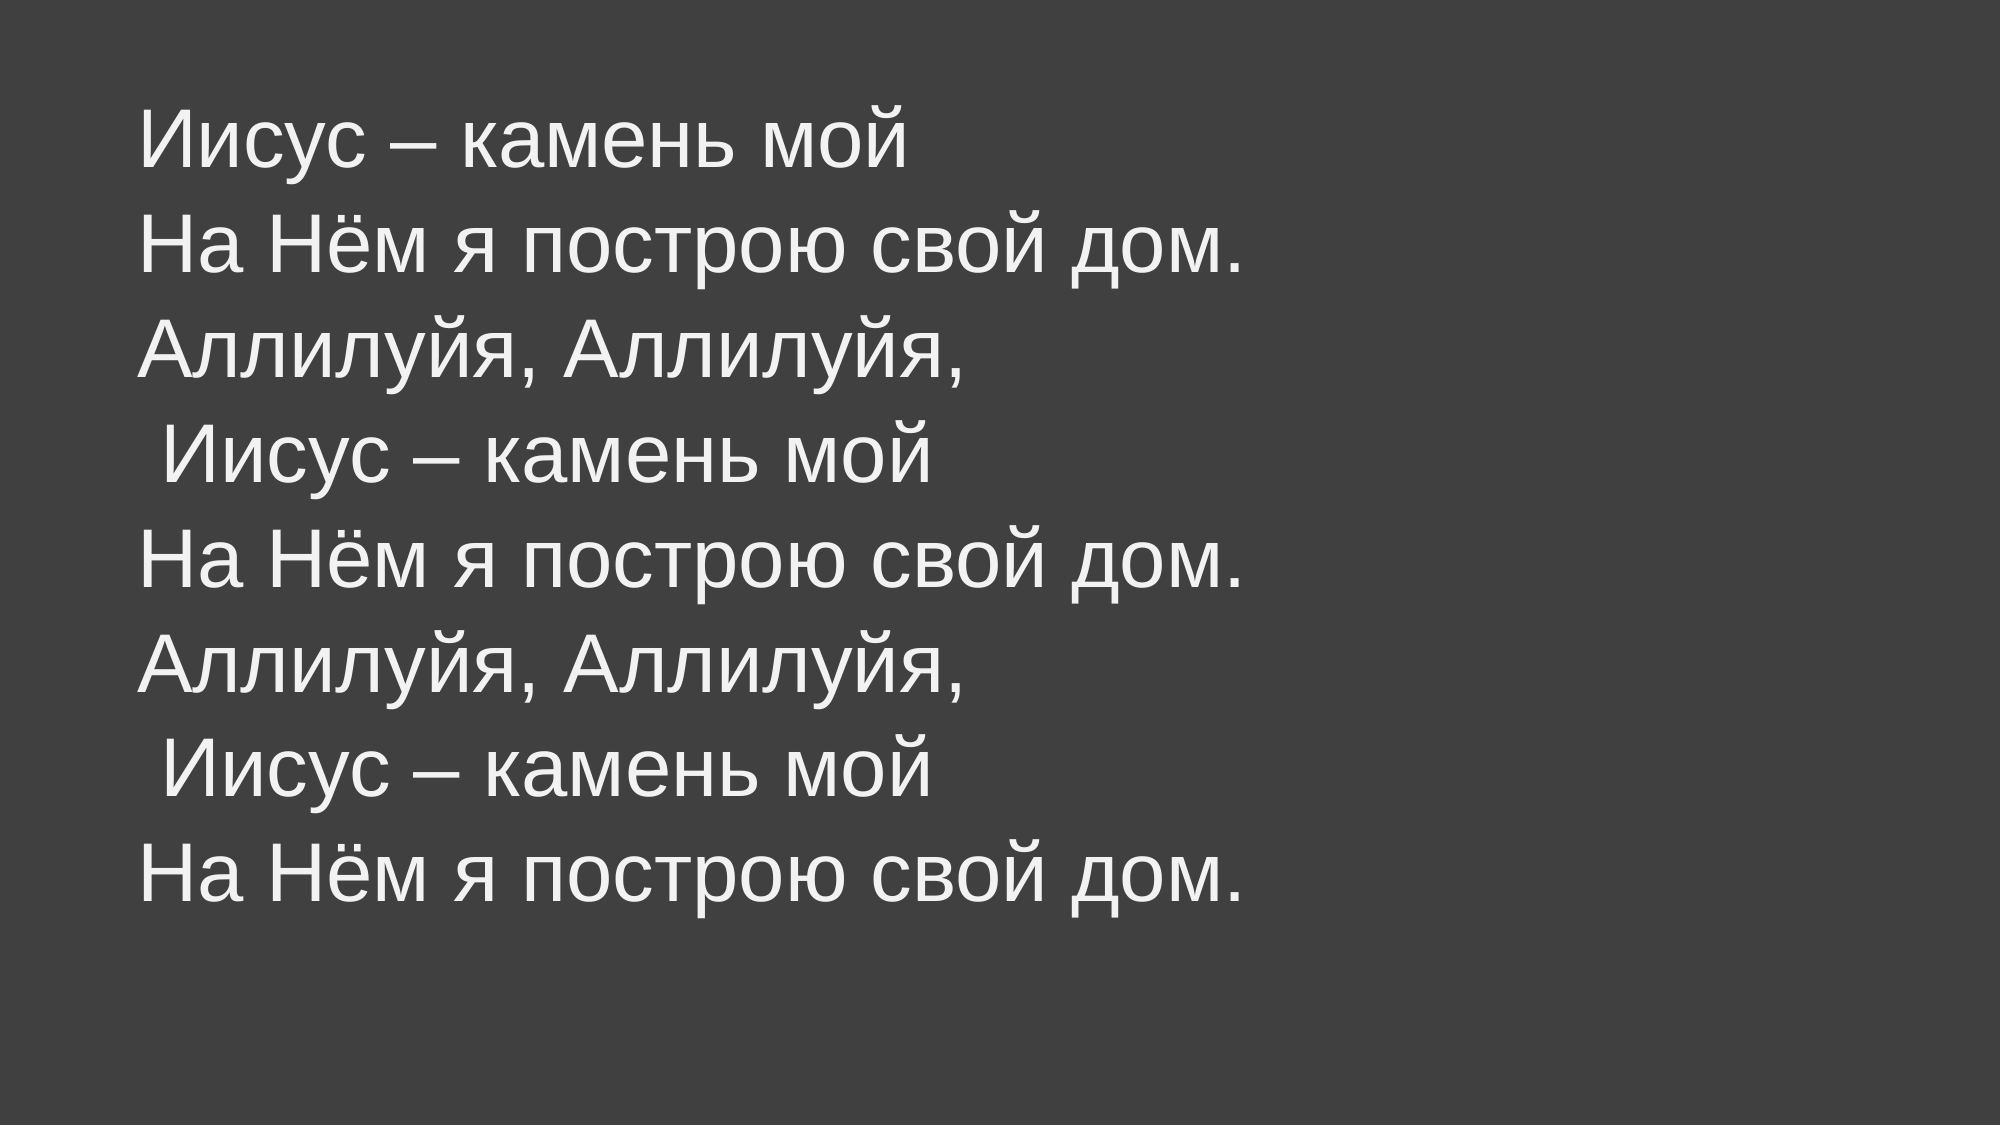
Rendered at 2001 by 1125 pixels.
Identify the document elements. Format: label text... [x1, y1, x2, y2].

subtitle Иисус – камень мой На Нём я построю свой дом. Аллилуйя, Аллилуйя, Иисус – камень мой На Нём я построю свой дом. Аллилуйя, Аллилуйя, Иисус – камень мой На Нём я построю свой дом. [122, 87, 1918, 1018]
